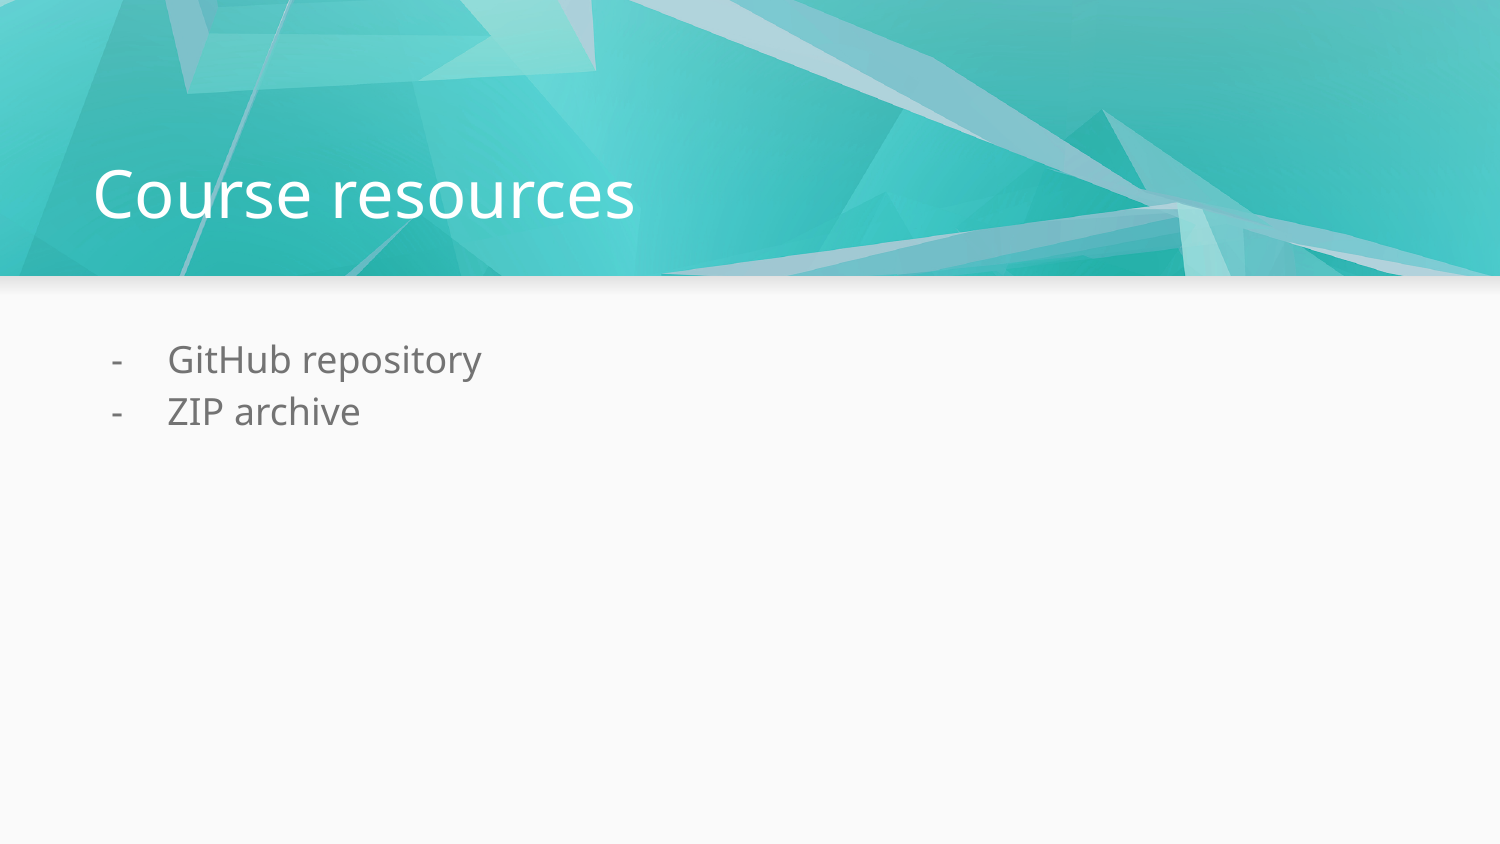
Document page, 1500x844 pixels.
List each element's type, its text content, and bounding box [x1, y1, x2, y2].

list GitHub repository ZIP archive [77, 314, 1427, 760]
picture [0, 0, 1500, 276]
title Course resources [77, 121, 1427, 248]
